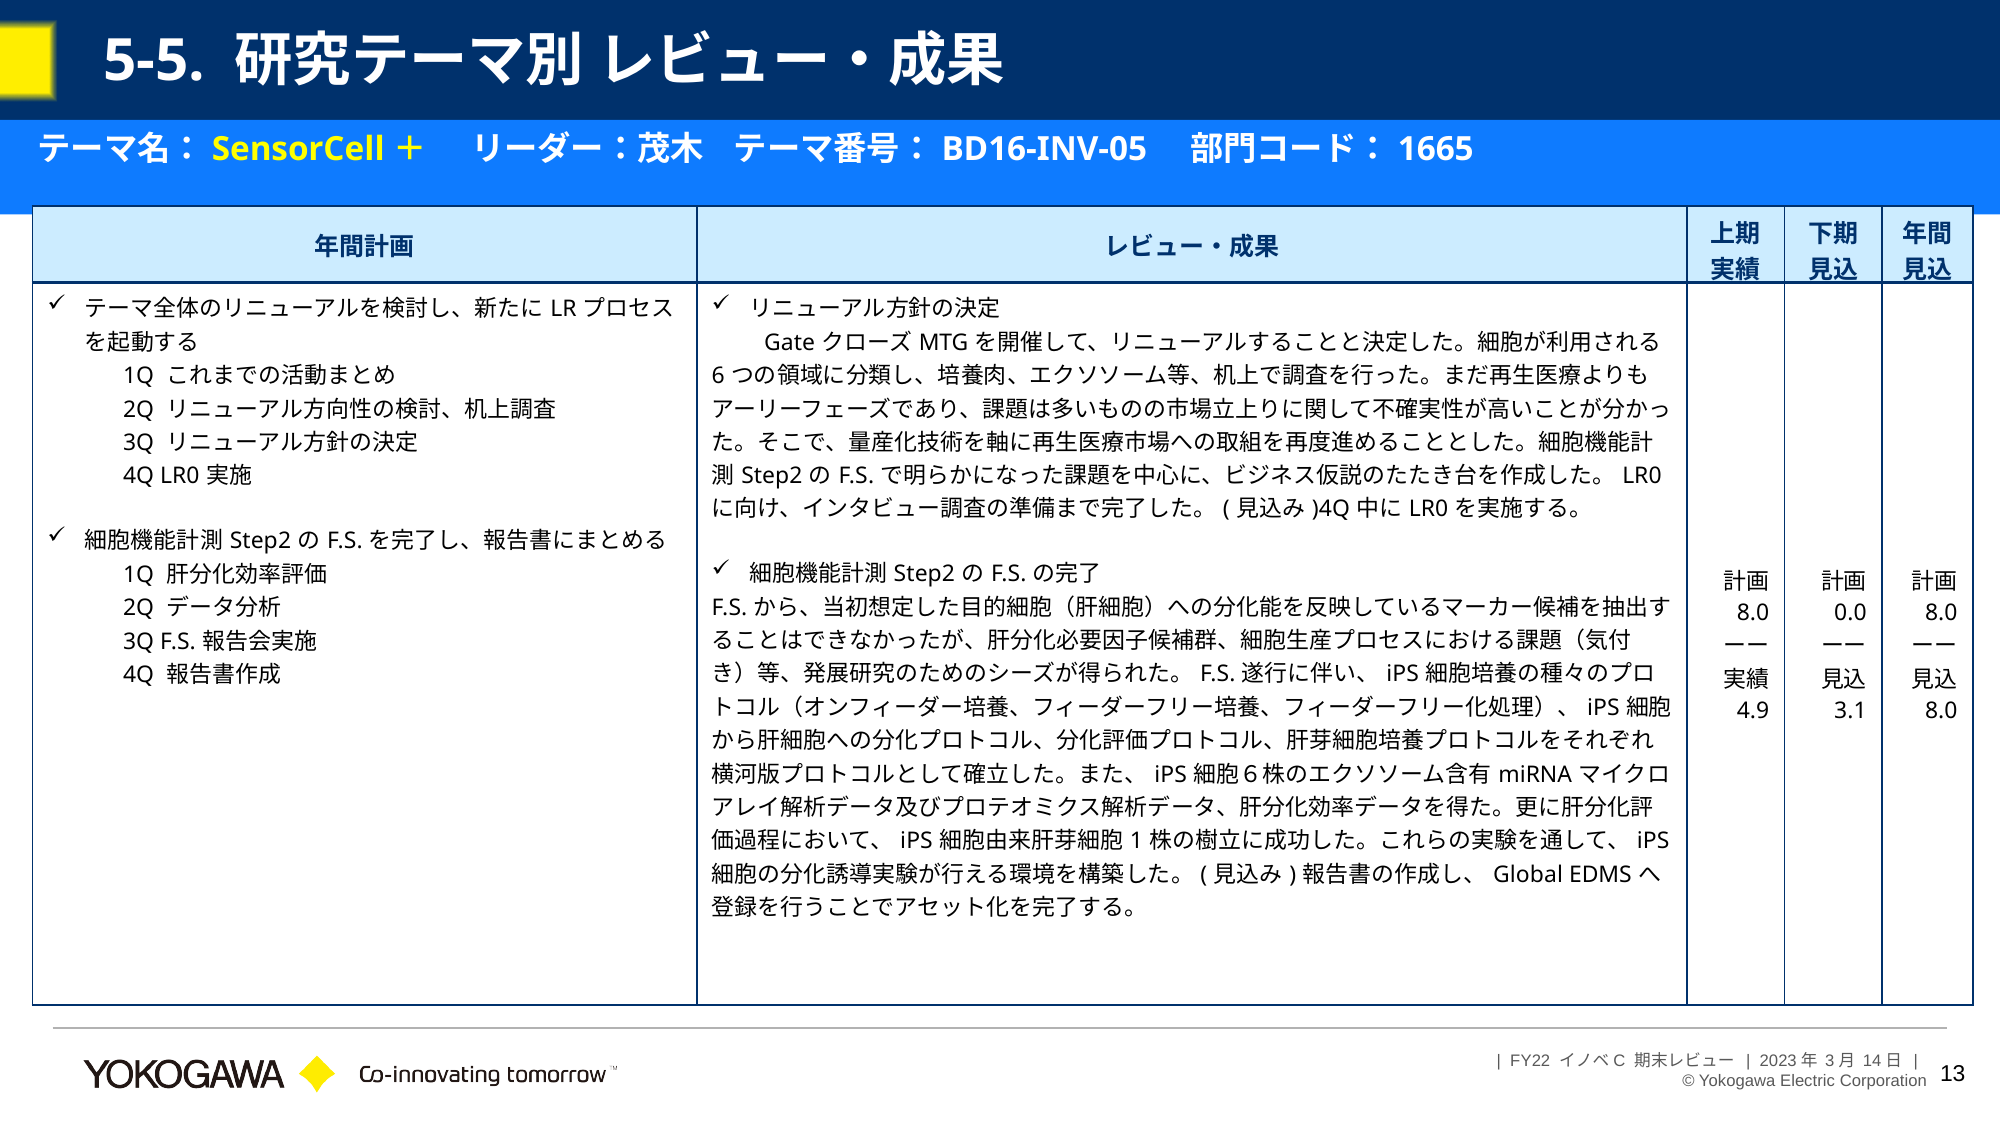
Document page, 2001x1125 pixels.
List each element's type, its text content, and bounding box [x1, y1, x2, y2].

table_cell リニューアル方針の決定 GateクローズMTGを開催して、リニューアルすることと決定した。細胞が利用される6つの領域に分類し、培養肉、エクソソーム等、机上で調査を行った。まだ再生医療よりもアーリーフェーズであり、課題は多いものの市場立上りに関して不確実性が高いことが分かった。そこで、量産化技術を軸に再生医療市場への取組を再度進めることとした。細胞機能計測Step2のF.S.で明らかになった課題を中心に、ビジネス仮説のたたき台を作成した。LR0に向け、インタビュー調査の準備まで完了した。(見込み)4Q中にLR0を実施する。 細胞機能計測Step2のF.S.の完了 F.S.から、当初想定した目的細胞（肝細胞）への分化能を反映しているマーカー候補を抽出することはできなかったが、肝分化必要因子候補群、細胞生産プロセスにおける課題（気付き）等、発展研究のためのシーズが得られた。F.S.遂行に伴い、iPS細胞培養の種々のプロトコル（オンフィーダー培養、フィーダーフリー培養、フィーダーフリー化処理）、iPS細胞から肝細胞への分化プロトコル、分化評価プロトコル、肝芽細胞培養プロトコルをそれぞれ横河版プロトコルとして確立した。また、iPS細胞６株のエクソソーム含有miRNAマイクロアレイ解析データ及びプロテオミクス解析データ、肝分化効率データを得た。更に肝分化評価過程において、iPS細胞由来肝芽細胞1株の樹立に成功した。これらの実験を通して、iPS細胞の分化誘導実験が行える環境を構築した。(見込み)報告書の作成し、Global EDMSへ登録を行うことでアセット化を完了する。 [698, 284, 1686, 1004]
table_header 上期 実績 [1688, 207, 1784, 281]
picture [83, 1055, 617, 1093]
text_box テーマ名：SensorCell＋ リーダー：茂木 テーマ番号：BD16-INV-05 部門コード：1665 [0, 119, 2000, 215]
table_cell テーマ全体のリニューアルを検討し、新たにLRプロセスを起動する 1Q これまでの活動まとめ 2Q リニューアル方向性の検討、机上調査 3Q リニューアル方針の決定 4Q LR0実施 細胞機能計測Step2のF.S.を完了し、報告書にまとめる 1Q 肝分化効率評価 2Q データ分析 3Q F.S.報告会実施 4Q 報告書作成 [33, 284, 696, 1004]
table_header 年間 見込 [1883, 207, 1972, 281]
table_cell 計画 8.0 ーー 実績 4.9 [1688, 284, 1784, 1004]
table_header 下期 見込 [1785, 207, 1881, 281]
table_header 年間計画 [33, 207, 696, 281]
slide_number 13 [1915, 1042, 1981, 1103]
title 5-5. 研究テーマ別 レビュー・成果 [88, 17, 1959, 107]
table_cell 計画 0.0 ーー 見込 3.1 [1785, 284, 1881, 1004]
table_cell 計画 8.0 ーー 見込 8.0 [1883, 284, 1972, 1004]
picture [0, 6, 69, 115]
table_header レビュー・成果 [698, 207, 1686, 281]
